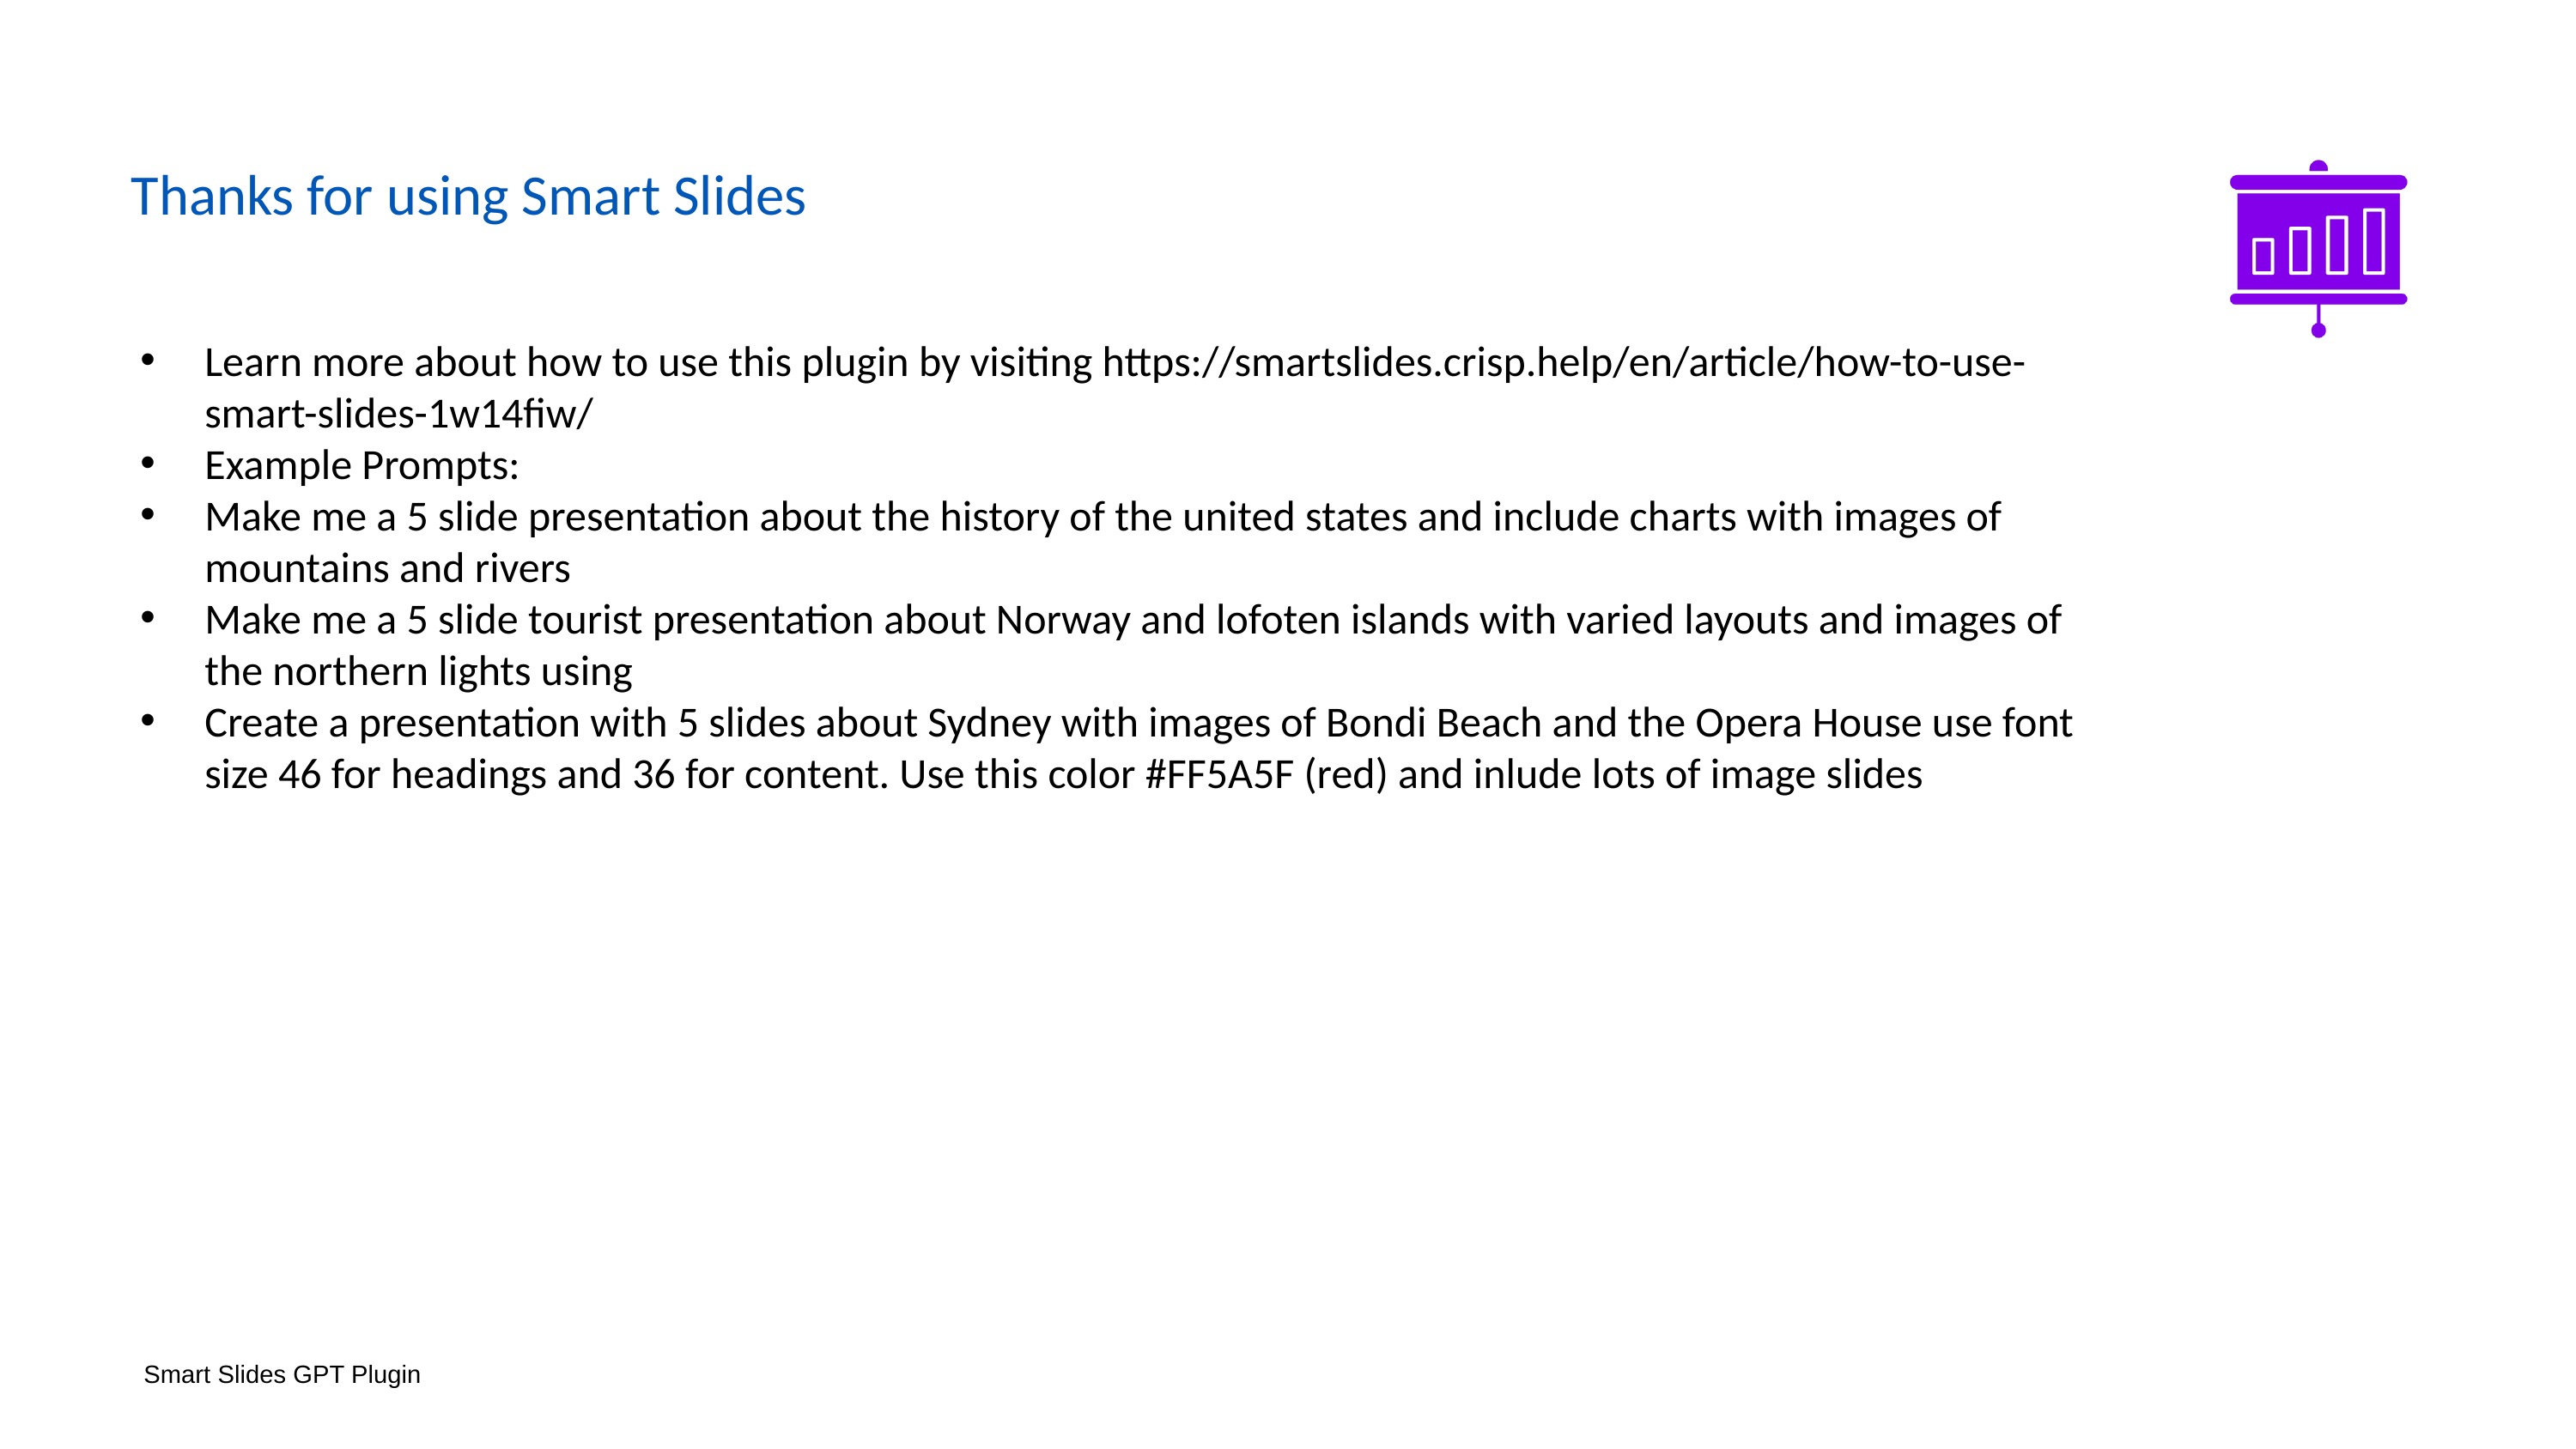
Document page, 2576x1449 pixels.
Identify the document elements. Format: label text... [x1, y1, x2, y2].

title Thanks for using Smart Slides [131, 144, 2099, 283]
list Learn more about how to use this plugin by visiting https://smartslides.crisp.help/en/article/how-to-use-smart-slides-1w14fiw/ Example Prompts: Make me a 5 slide presentation about the history of the united states and include charts with images of mountains and rivers Make me a 5 slide tourist presentation about Norway and lofoten islands with varied layouts and images of the northern lights using Create a presentation with 5 slides about Sydney with images of Bondi Beach and the Opera House use font size 46 for headings and 36 for content. Use this color #FF5A5F (red) and inlude lots of image slides [129, 320, 2098, 1352]
picture [2189, 144, 2447, 382]
